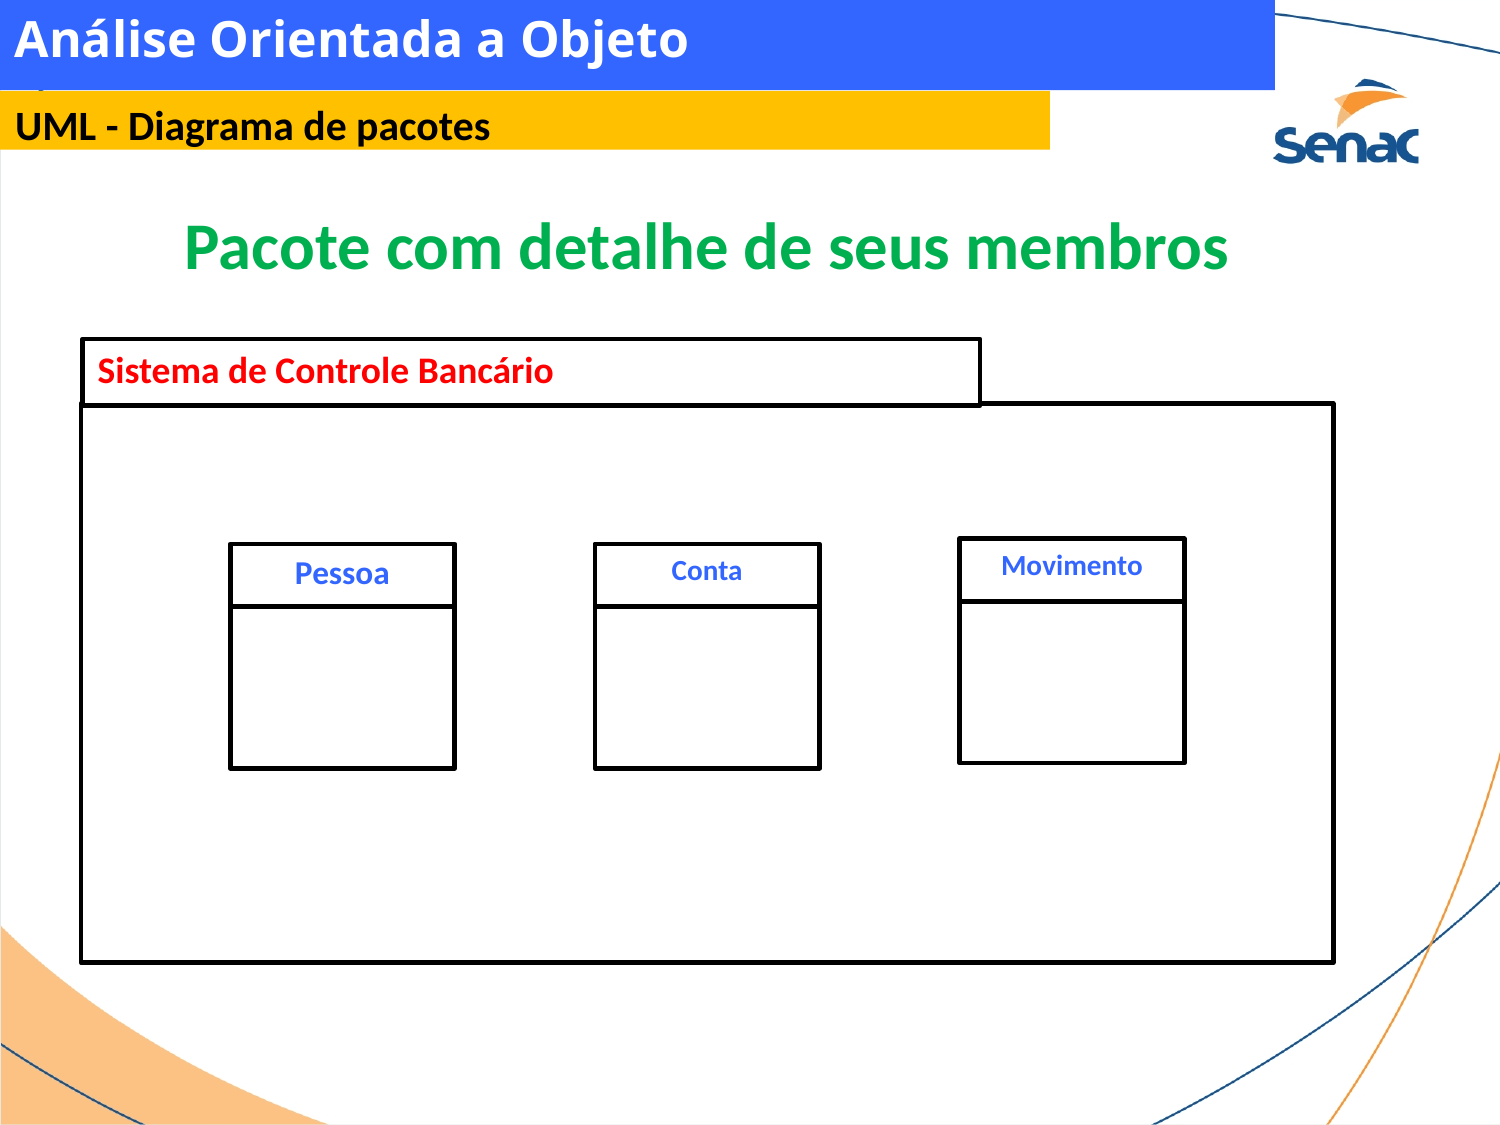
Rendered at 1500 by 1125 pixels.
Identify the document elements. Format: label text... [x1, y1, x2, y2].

text_box Pacote com detalhe de seus membros [107, 195, 1307, 291]
text_box Análise Orientada a Objeto [0, 0, 1275, 91]
text_box UML - Diagrama de pacotes [0, 91, 1050, 150]
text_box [229, 543, 456, 769]
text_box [80, 338, 1334, 964]
picture [0, 0, 1500, 1125]
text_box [959, 538, 1185, 764]
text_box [594, 543, 820, 769]
